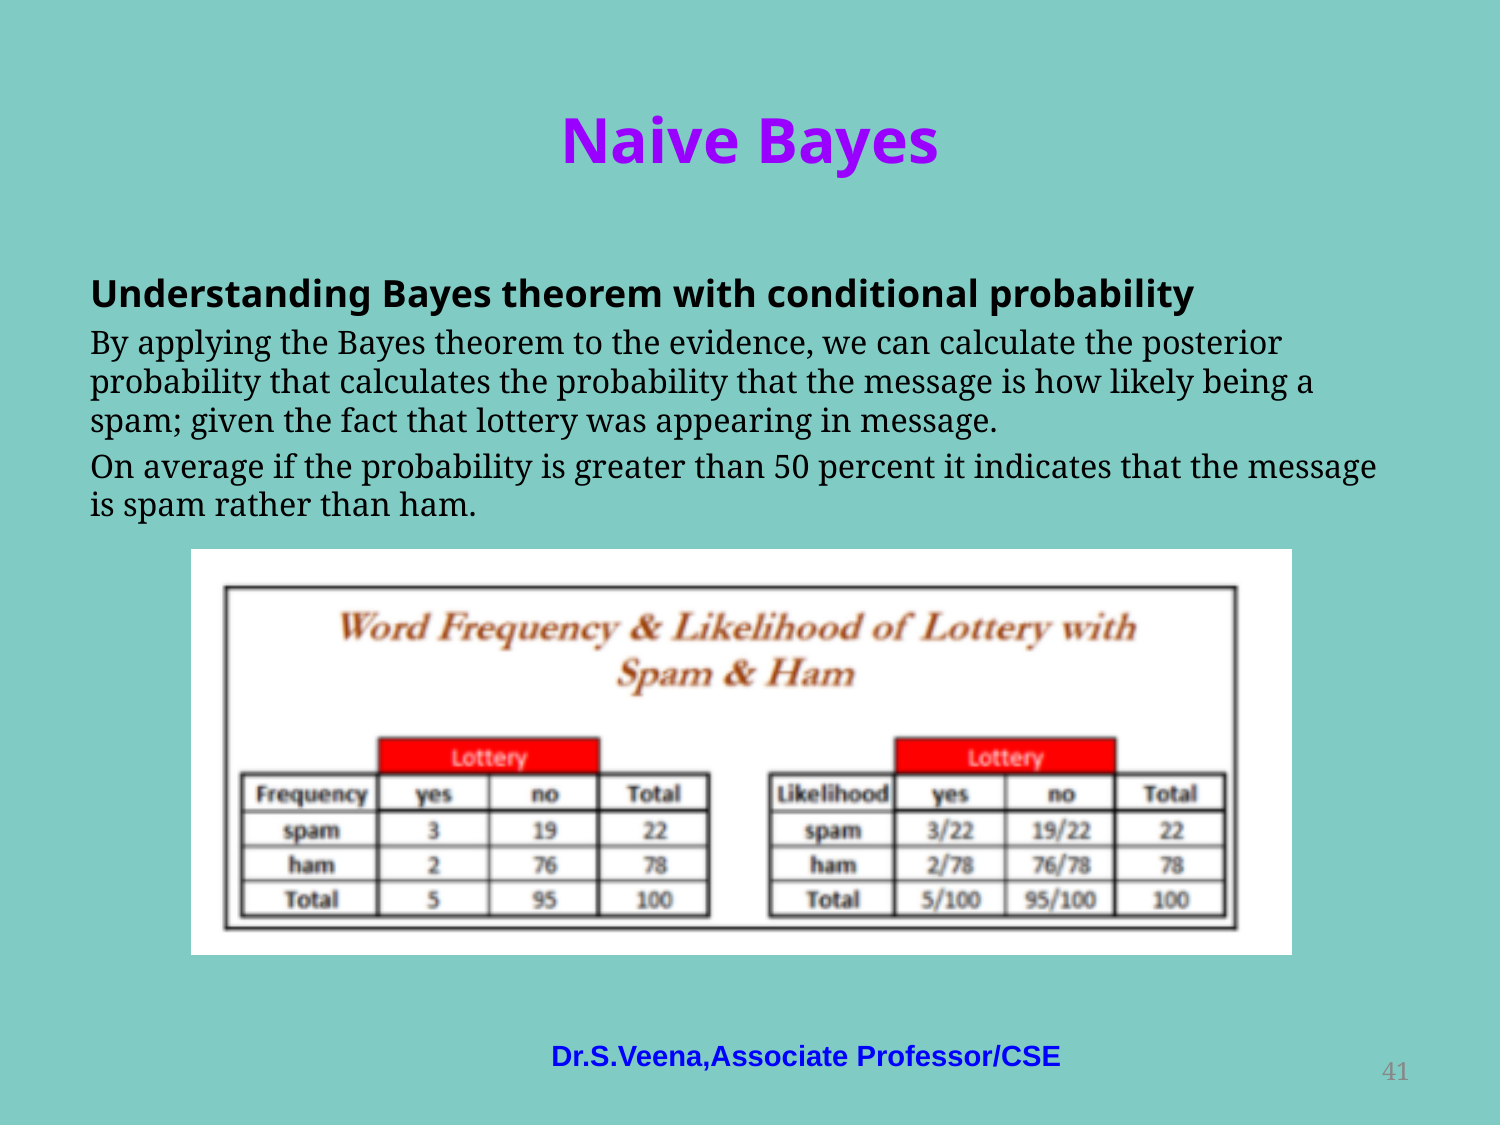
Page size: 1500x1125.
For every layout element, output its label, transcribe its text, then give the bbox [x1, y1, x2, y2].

slide_number ‹#› [1101, 1042, 1425, 1103]
picture [190, 548, 1292, 955]
footer Dr.S.Veena,Associate Professor/CSE [512, 1042, 1101, 1103]
list Understanding Bayes theorem with conditional probability By applying the Bayes theorem to the evidence, we can calculate the posterior probability that calculates the probability that the message is how likely being a spam; given the fact that lottery was appearing in message. On average if the probability is greater than 50 percent it indicates that the message is spam rather than ham. [75, 262, 1425, 1005]
title Naive Bayes [75, 45, 1425, 233]
